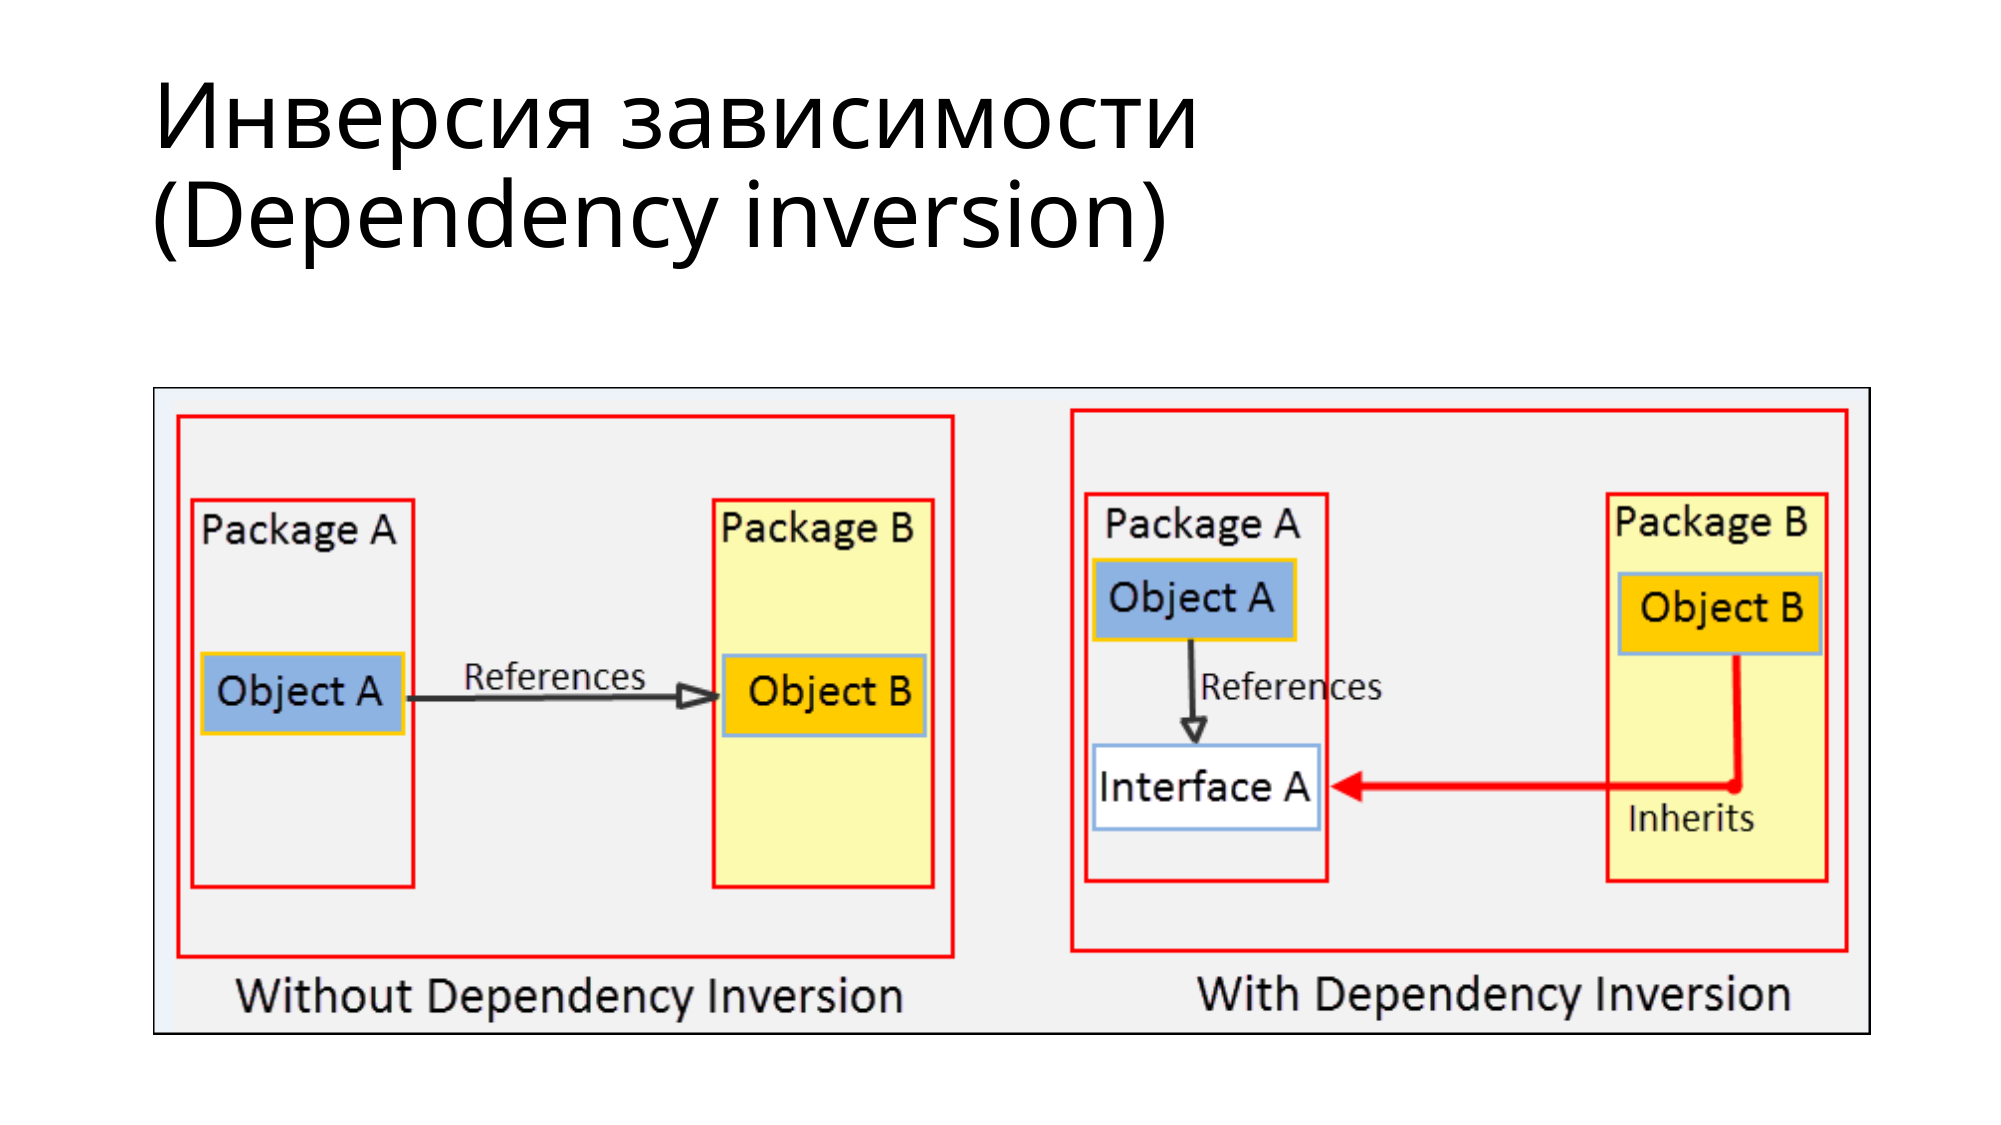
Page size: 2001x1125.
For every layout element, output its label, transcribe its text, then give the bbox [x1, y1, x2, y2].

title Инверсия зависимости (Dependency inversion) [137, 59, 1863, 278]
picture [153, 387, 1871, 1035]
